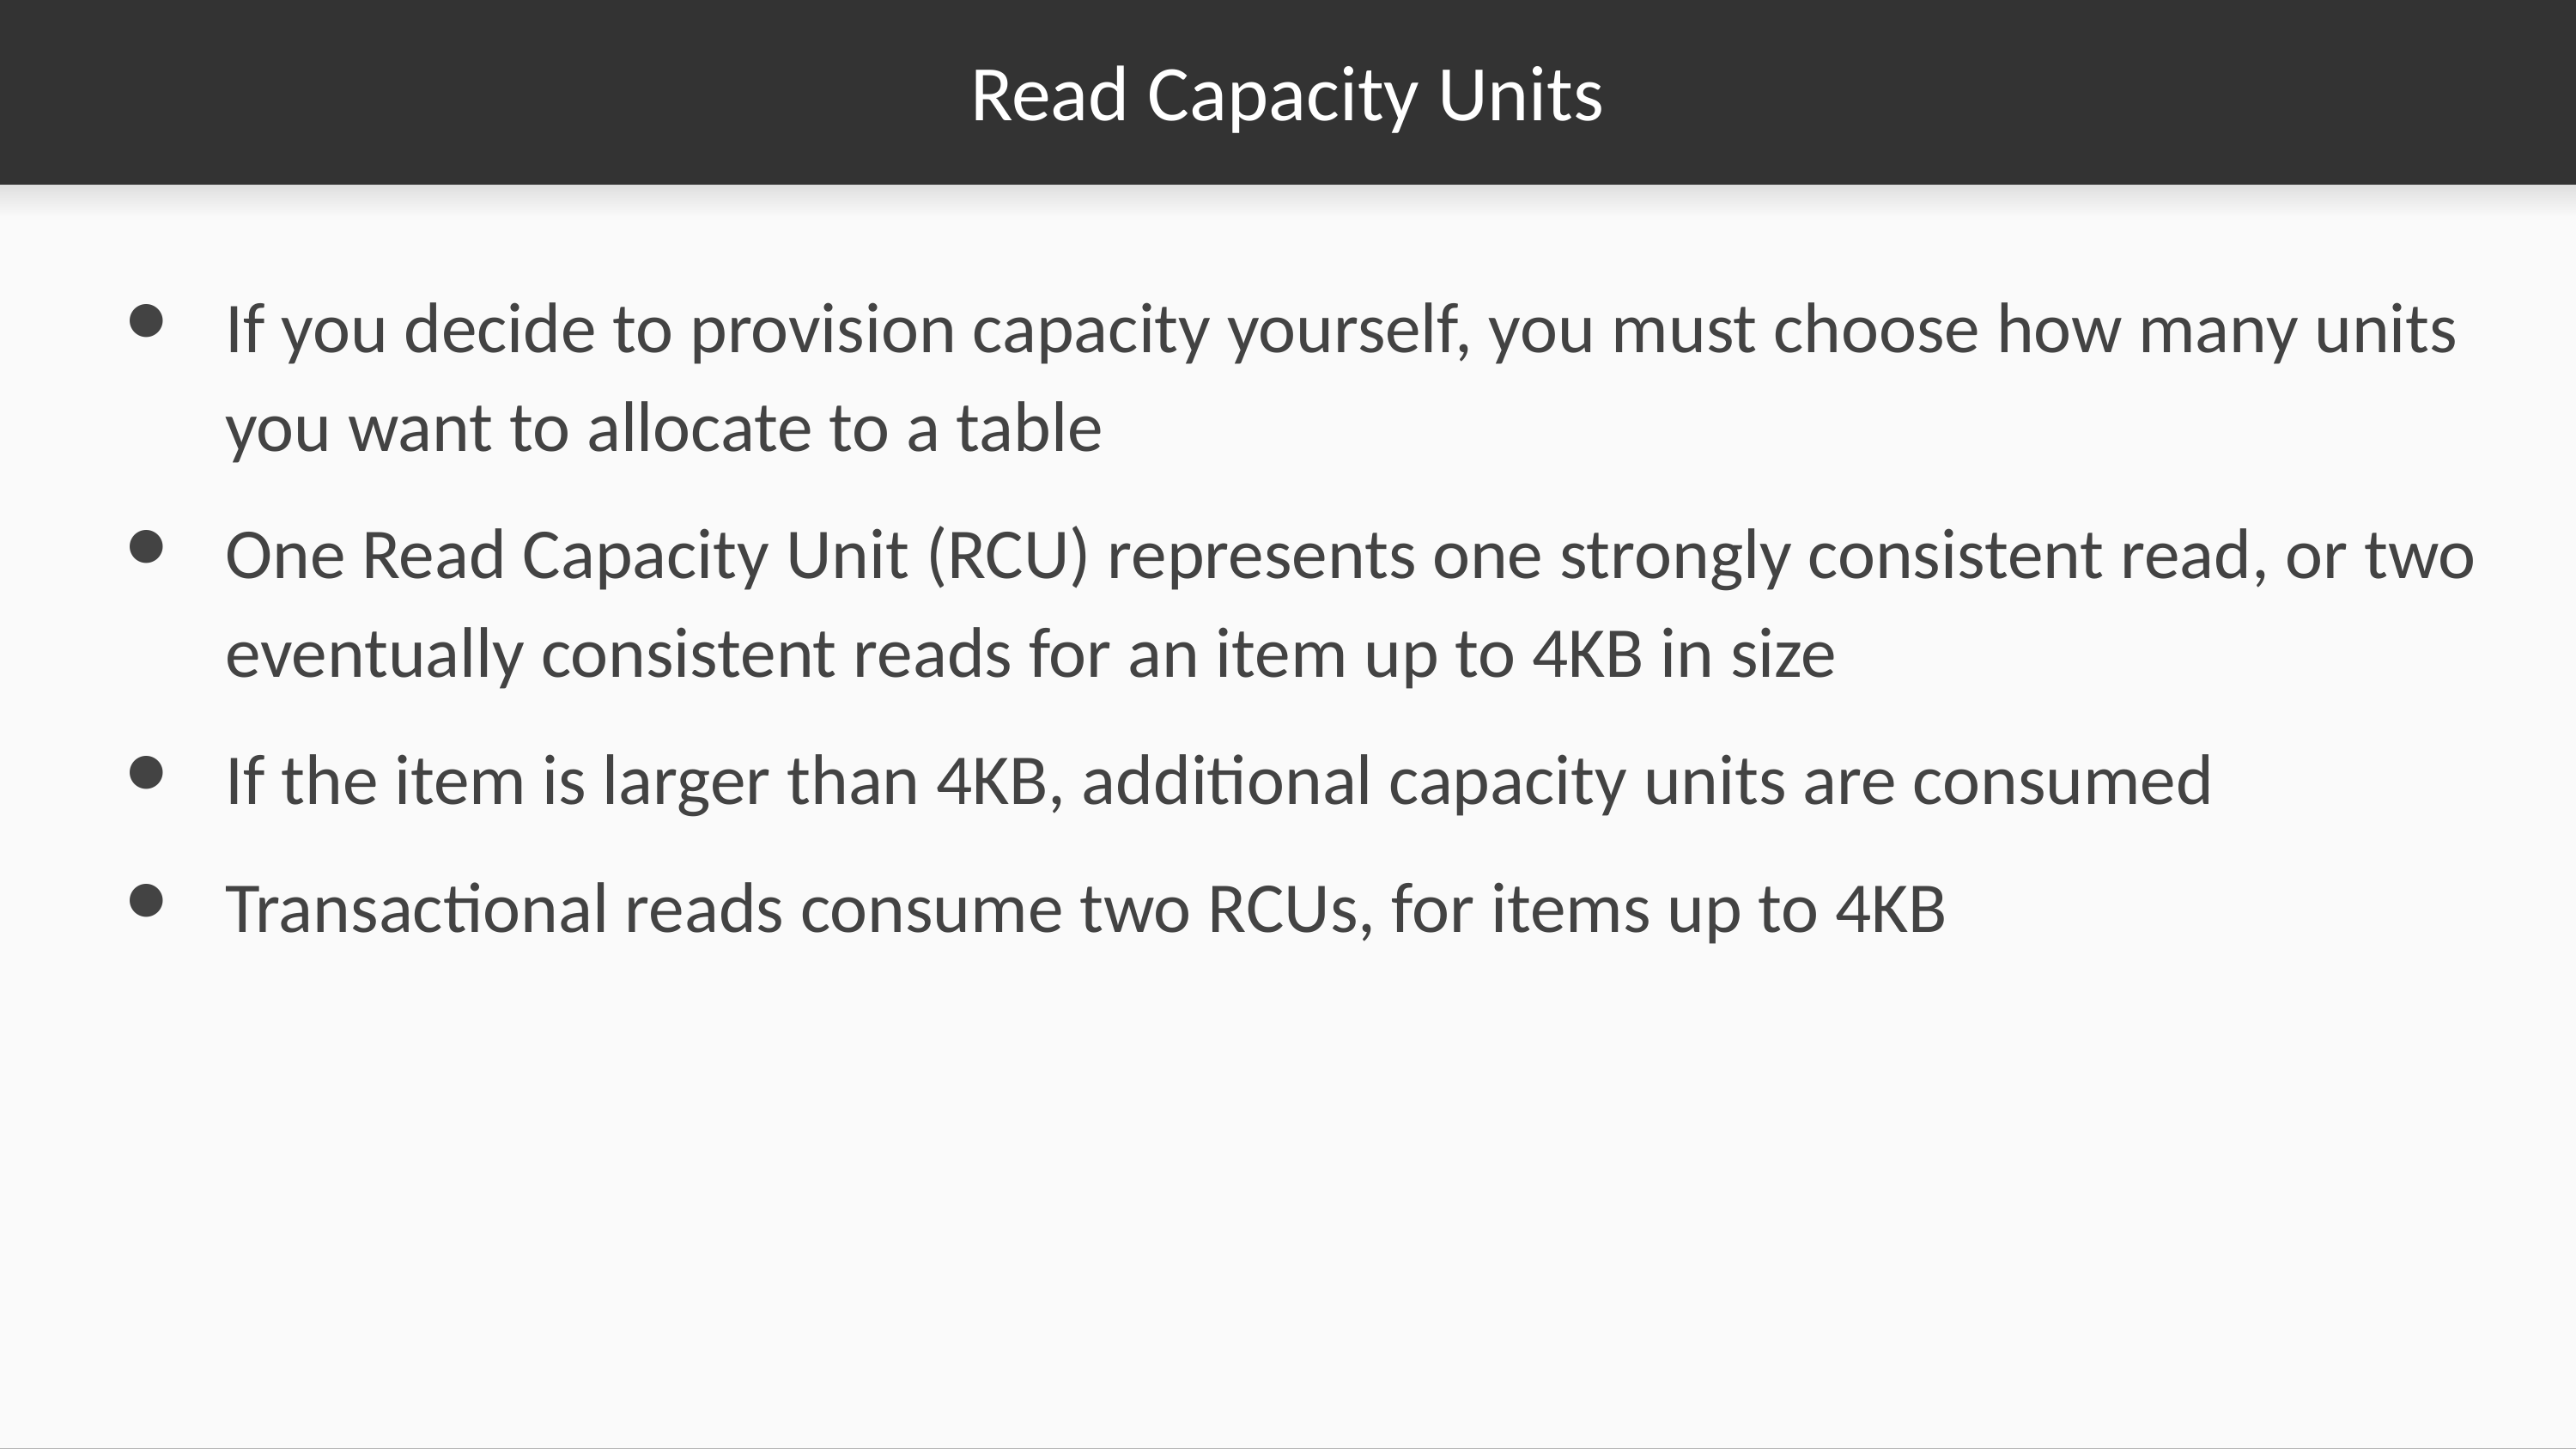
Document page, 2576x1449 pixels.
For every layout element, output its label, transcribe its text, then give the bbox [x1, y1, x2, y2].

title Read Capacity Units [28, 4, 2547, 174]
text_box If you decide to provision capacity yourself, you must choose how many units you want to allocate to a table One Read Capacity Unit (RCU) represents one strongly consistent read, or two eventually consistent reads for an item up to 4KB in size If the item is larger than 4KB, additional capacity units are consumed Transactional reads consume two RCUs, for items up to 4KB [70, 241, 2568, 1396]
